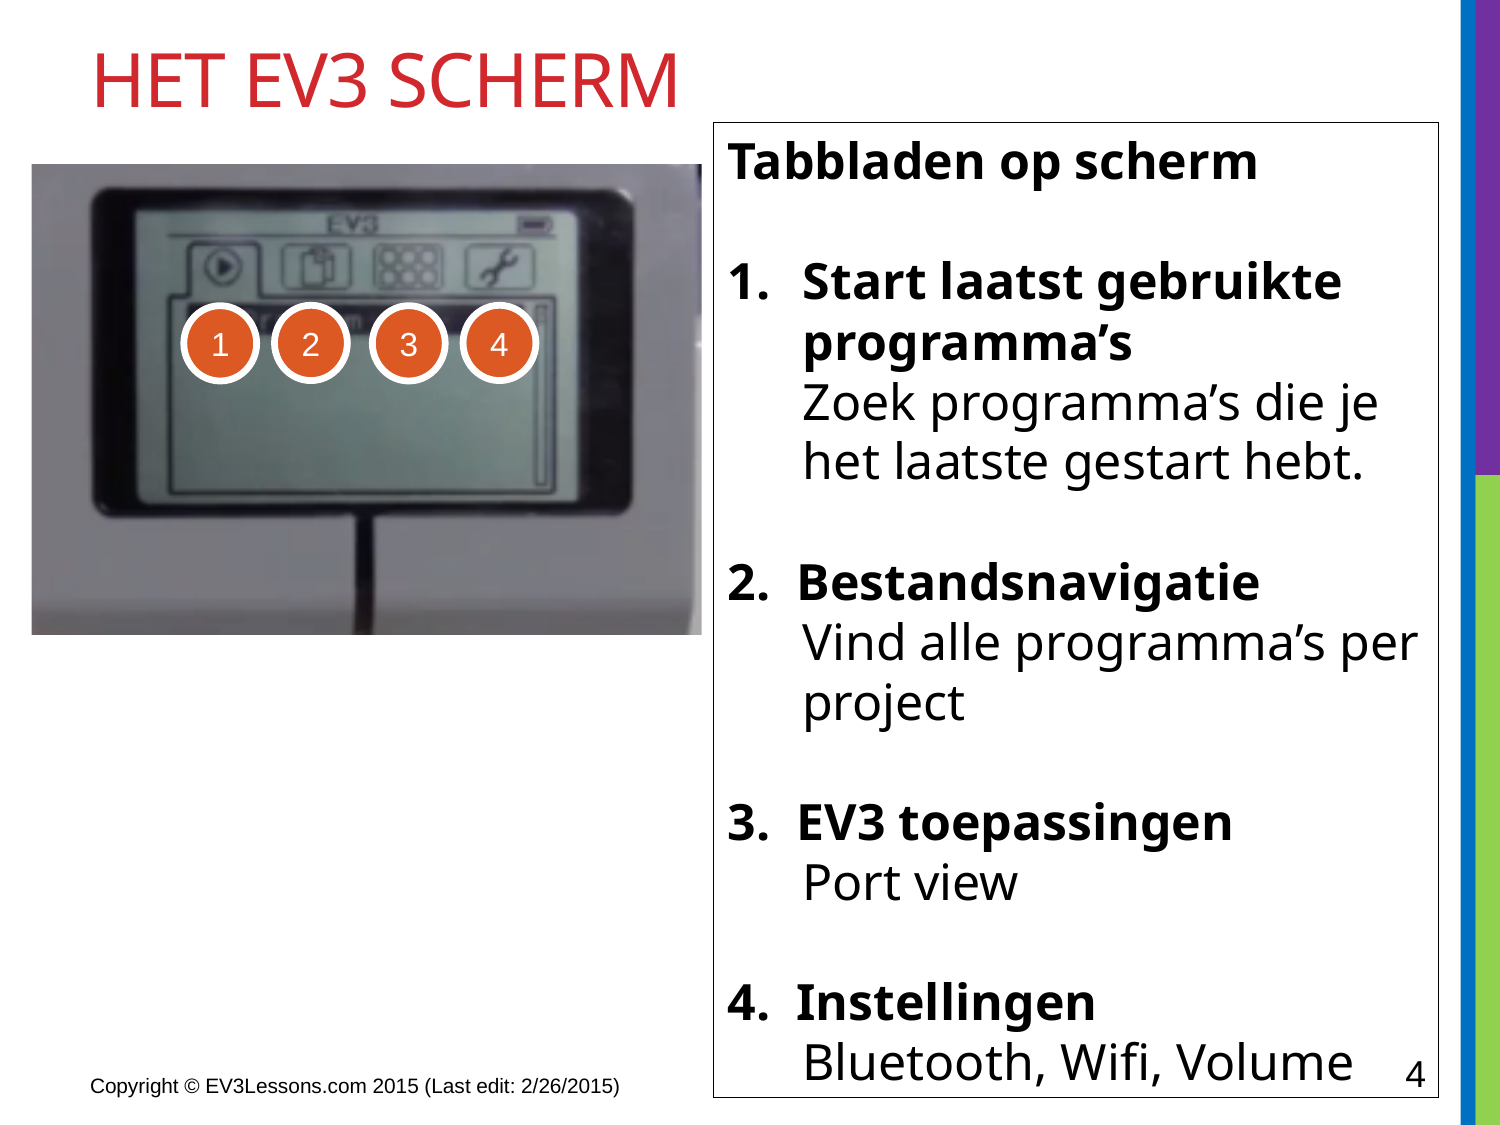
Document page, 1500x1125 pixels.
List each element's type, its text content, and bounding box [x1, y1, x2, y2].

title Het EV3 scherm [75, 25, 1428, 250]
slide_number 4 [1390, 1042, 1500, 1103]
text_box Tabbladen op scherm Start laatst gebruikte programma’s Zoek programma’s die je het laatste gestart hebt. 2. Bestandsnavigatie Vind alle programma’s per project 3. EV3 toepassingen Port view 4. Instellingen Bluetooth, Wifi, Volume [713, 122, 1439, 1098]
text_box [31, 163, 703, 635]
footer Copyright © EV3Lessons.com 2015 (Last edit: 2/26/2015) [75, 1065, 638, 1112]
